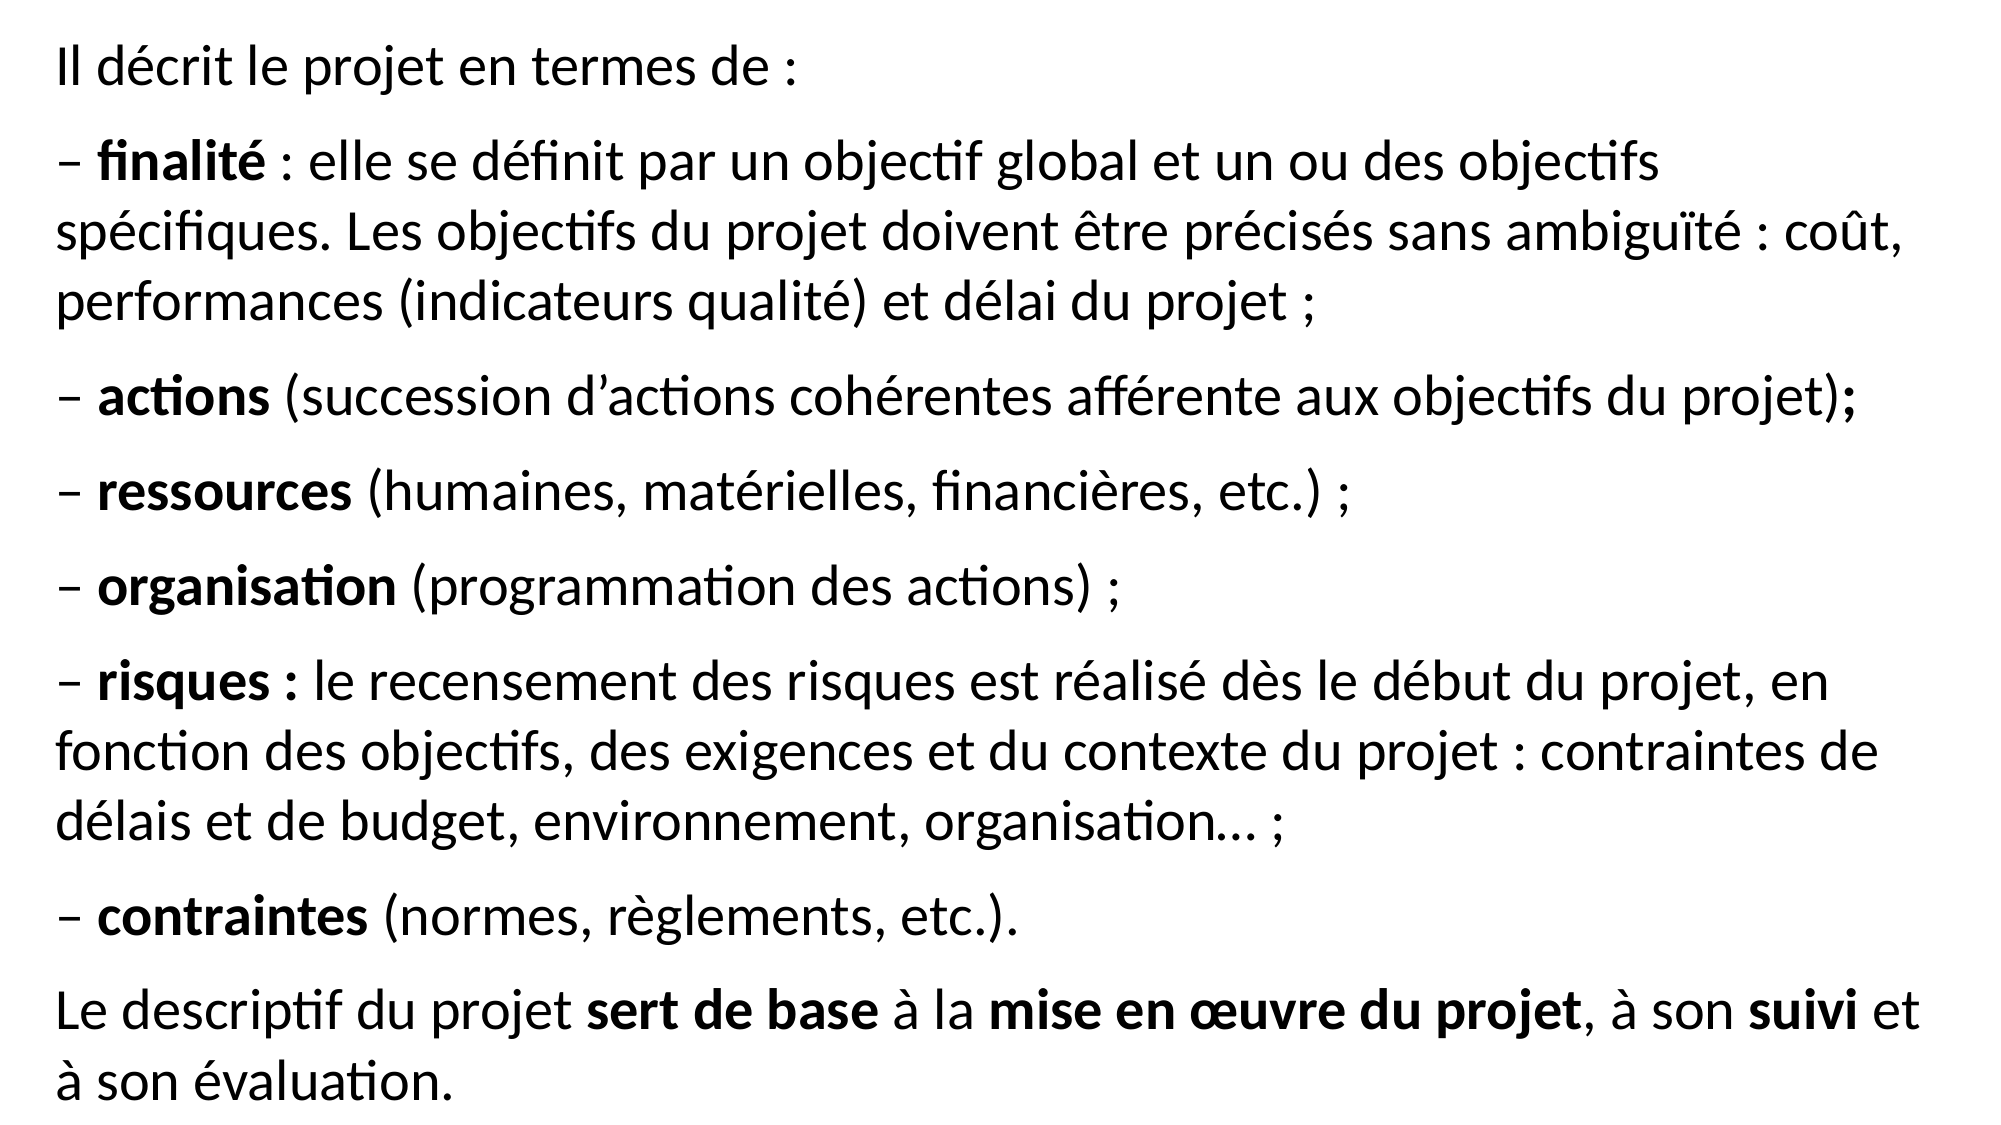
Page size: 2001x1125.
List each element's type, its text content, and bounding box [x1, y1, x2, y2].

list Il décrit le projet en termes de : – finalité : elle se définit par un objectif global et un ou des objectifs spécifiques. Les objectifs du projet doivent être précisés sans ambiguïté : coût, performances (indicateurs qualité) et délai du projet ; – actions (succession d’actions cohérentes afférente aux objectifs du projet); – ressources (humaines, matérielles, financières, etc.) ; – organisation (programmation des actions) ; – risques : le recensement des risques est réalisé dès le début du projet, en fonction des objectifs, des exigences et du contexte du projet : contraintes de délais et de budget, environnement, organisation… ; – contraintes (normes, règlements, etc.). Le descriptif du projet sert de base à la mise en œuvre du projet, à son suivi et à son évaluation. [40, 19, 1960, 1109]
